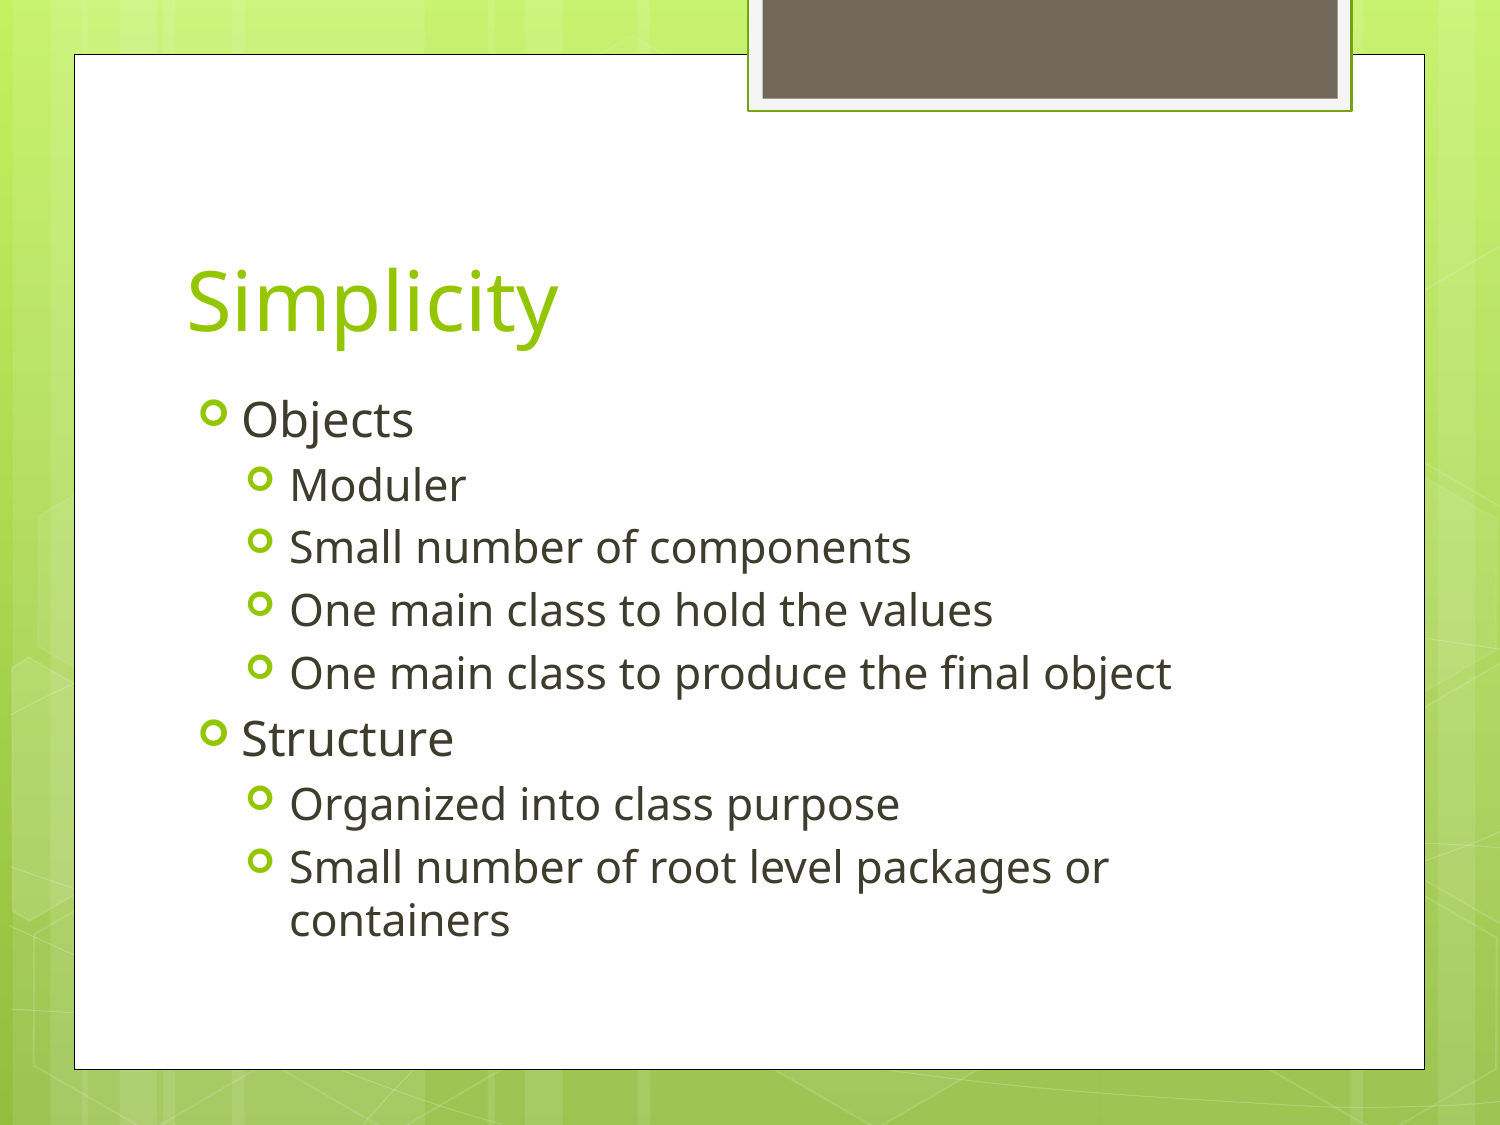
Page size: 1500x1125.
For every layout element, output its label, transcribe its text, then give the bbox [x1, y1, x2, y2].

list Objects Moduler Small number of components One main class to hold the values One main class to produce the final object Structure Organized into class purpose Small number of root level packages or containers [171, 381, 1283, 957]
title Simplicity [171, 168, 1324, 357]
